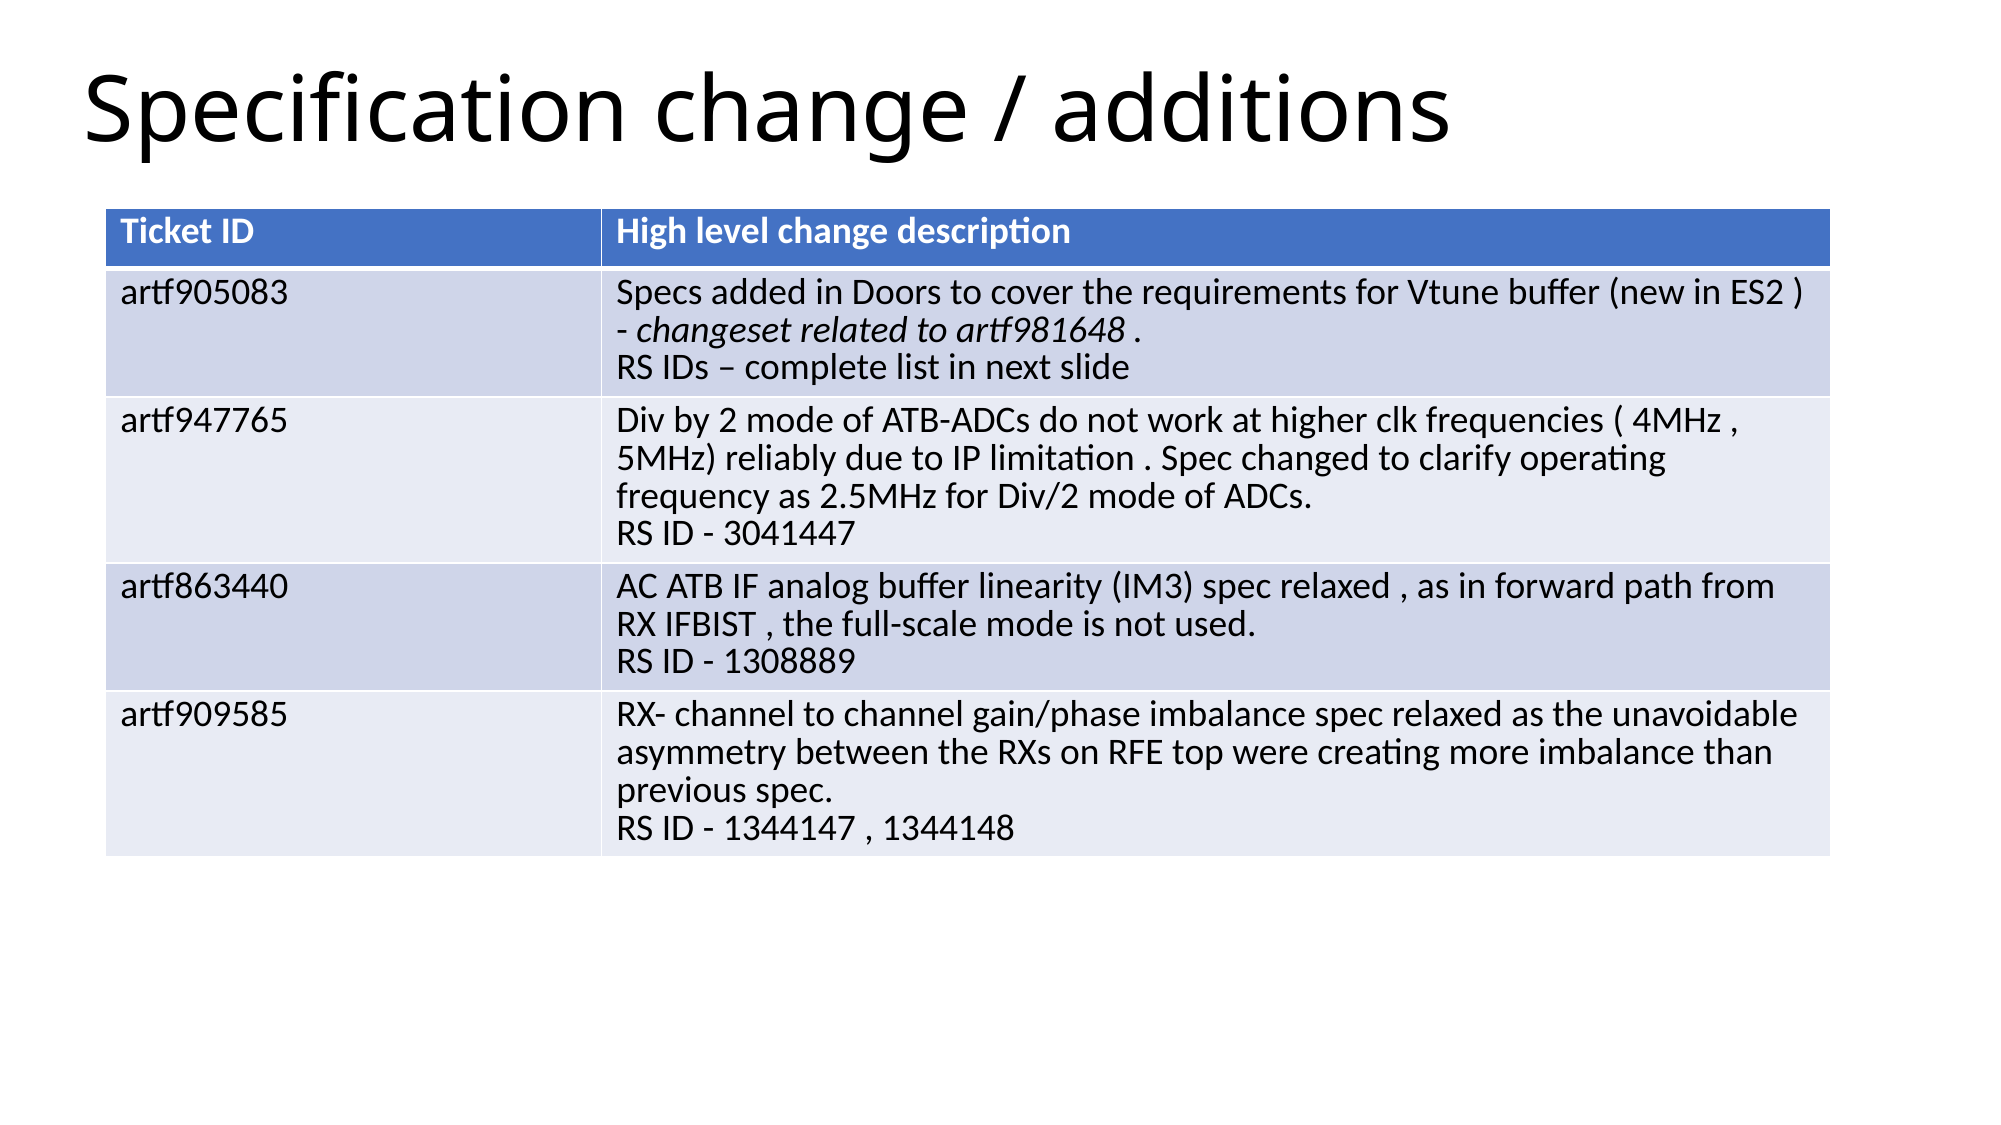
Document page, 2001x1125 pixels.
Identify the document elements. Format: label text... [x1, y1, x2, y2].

table_cell artf863440 [106, 564, 601, 690]
table_cell RX- channel to channel gain/phase imbalance spec relaxed as the unavoidable asymmetry between the RXs on RFE top were creating more imbalance than previous spec. RS ID - 1344147 , 1344148 [602, 692, 1830, 856]
table_header Ticket ID [106, 209, 601, 266]
table_cell AC ATB IF analog buffer linearity (IM3) spec relaxed , as in forward path from RX IFBIST , the full-scale mode is not used. RS ID - 1308889 [602, 564, 1830, 690]
table_cell artf909585 [106, 692, 601, 856]
table_header High level change description [602, 209, 1830, 266]
table_cell Specs added in Doors to cover the requirements for Vtune buffer (new in ES2 ) - changeset related to artf981648 . RS IDs – complete list in next slide [602, 271, 1830, 396]
title Specification change / additions [69, 3, 1794, 221]
table_cell Div by 2 mode of ATB-ADCs do not work at higher clk frequencies ( 4MHz , 5MHz) reliably due to IP limitation . Spec changed to clarify operating frequency as 2.5MHz for Div/2 mode of ADCs. RS ID - 3041447 [602, 398, 1830, 562]
table_cell artf947765 [106, 398, 601, 562]
table_cell artf905083 [106, 271, 601, 396]
